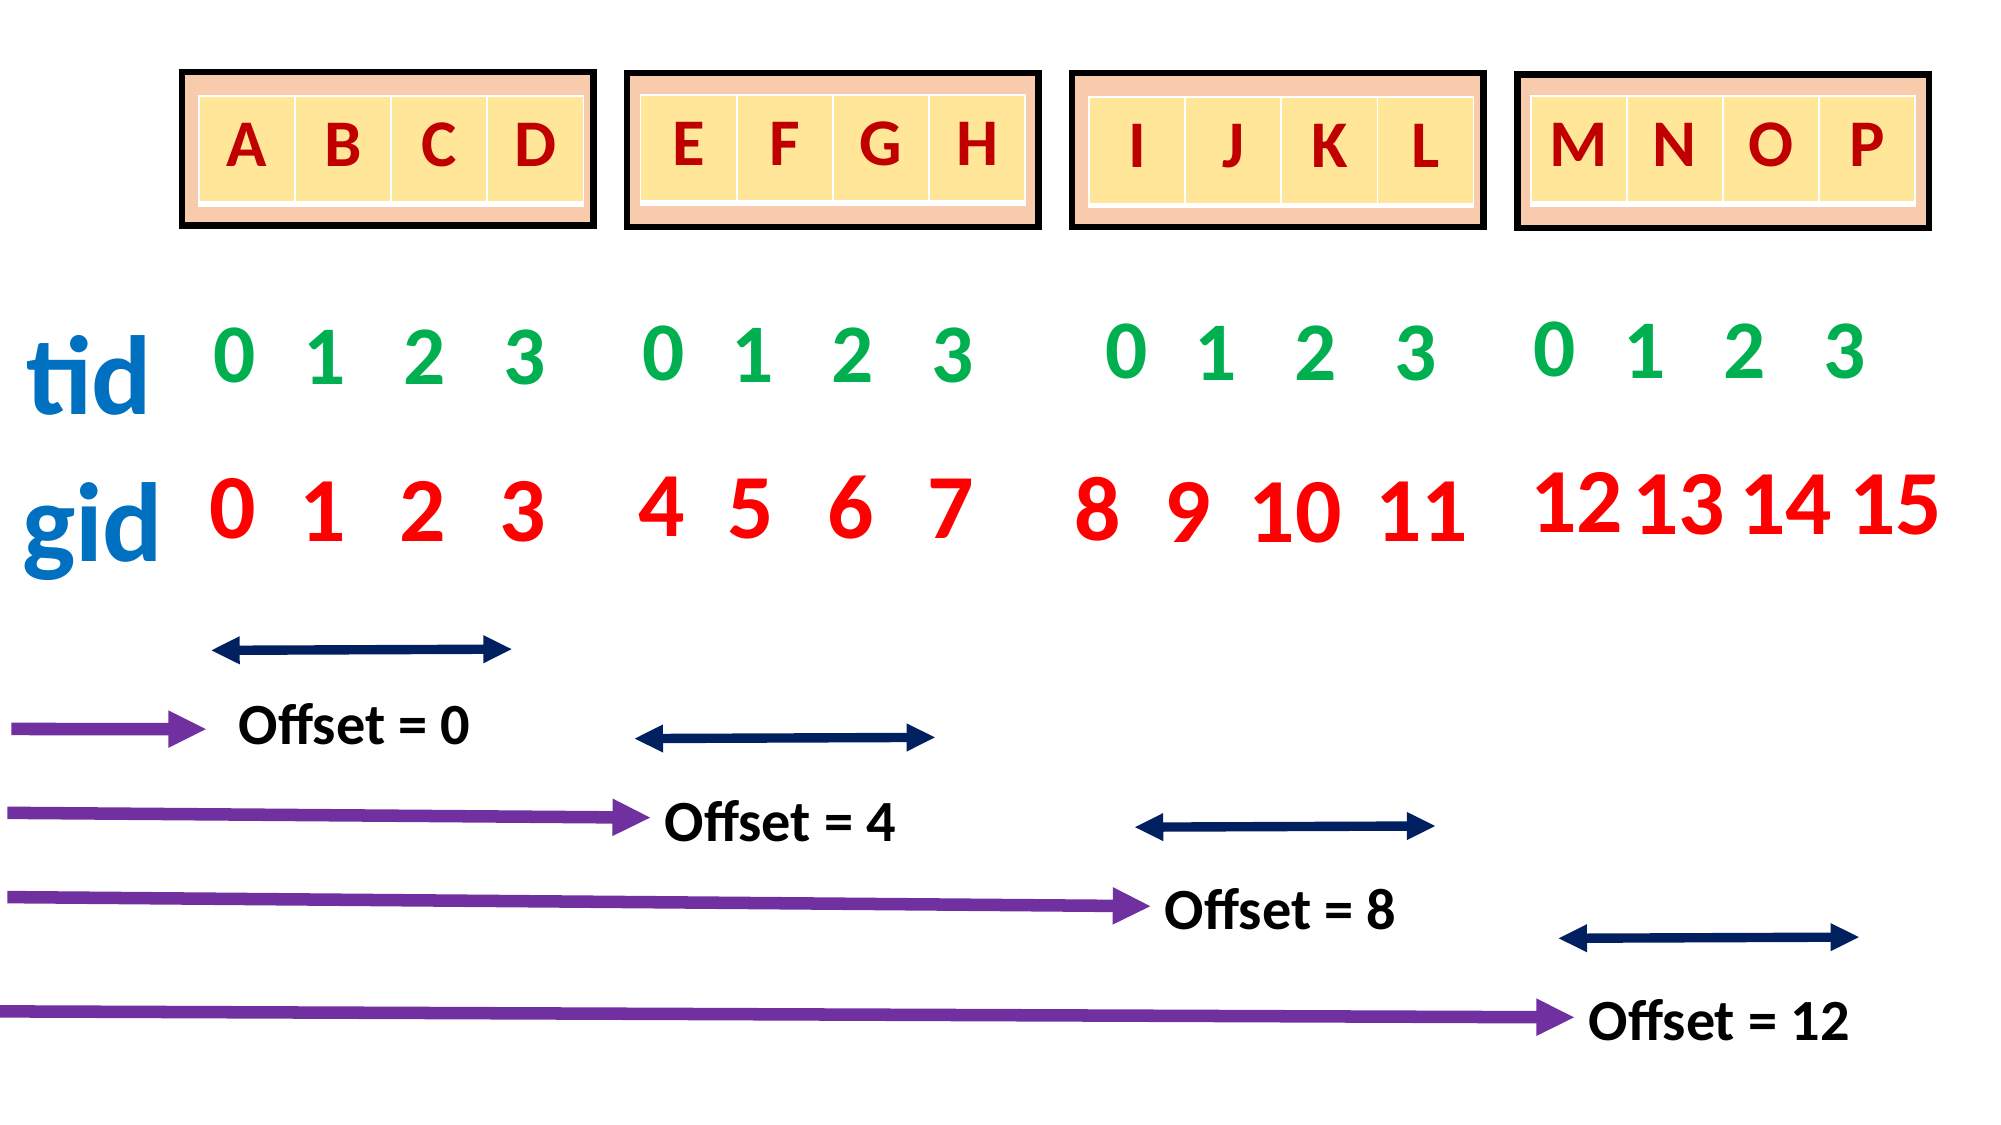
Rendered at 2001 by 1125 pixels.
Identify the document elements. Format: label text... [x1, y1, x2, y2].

text_box 4 [623, 437, 733, 563]
text_box [1071, 72, 1485, 228]
table_header F [738, 96, 832, 200]
text_box 1 [1180, 290, 1280, 405]
text_box 0 [1519, 285, 1629, 401]
table_header P [1820, 97, 1914, 201]
table_header D [488, 97, 583, 201]
text_box 0 [194, 440, 304, 565]
text_box Offset = 12 [1573, 975, 1909, 1060]
text_box 9 [1149, 443, 1234, 569]
text_box 11 [1360, 442, 1502, 567]
table_header I [1090, 98, 1184, 203]
text_box 3 [917, 292, 1027, 407]
text_box [181, 71, 594, 227]
text_box Offset = 4 [650, 775, 985, 860]
text_box 0 [198, 292, 308, 407]
text_box 1 [288, 294, 388, 409]
text_box 2 [388, 294, 488, 409]
table_header H [930, 96, 1024, 200]
table_header O [1724, 97, 1818, 201]
table_header E [641, 96, 736, 200]
text_box 12 [1515, 433, 1640, 559]
table_header B [296, 97, 390, 201]
text_box 3 [488, 294, 598, 409]
text_box 10 [1234, 443, 1363, 569]
text_box 3 [1380, 290, 1490, 405]
text_box 14 [1724, 435, 1834, 561]
text_box 5 [713, 440, 813, 565]
text_box 8 [1060, 441, 1170, 567]
text_box tid [11, 294, 200, 442]
text_box 2 [1280, 290, 1380, 405]
text_box 1 [717, 292, 817, 407]
text_box 2 [1708, 288, 1808, 403]
text_box 15 [1834, 435, 1960, 561]
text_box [0, 1011, 1574, 1018]
text_box 2 [817, 292, 917, 407]
text_box [626, 72, 1040, 228]
table_header K [1282, 98, 1377, 203]
text_box 0 [627, 290, 737, 405]
table_header J [1186, 98, 1280, 203]
text_box 13 [1617, 435, 1724, 561]
text_box 3 [1808, 288, 1918, 403]
text_box 0 [1090, 288, 1200, 403]
table_header L [1378, 98, 1473, 203]
text_box [1516, 73, 1930, 229]
text_box 3 [484, 442, 594, 567]
text_box 1 [1608, 288, 1708, 403]
text_box 2 [384, 442, 484, 567]
table_header G [834, 96, 928, 200]
text_box Offset = 8 [1150, 863, 1485, 949]
text_box Offset = 0 [224, 679, 559, 764]
text_box 1 [284, 442, 384, 567]
table_header N [1628, 97, 1722, 201]
table_header C [392, 97, 486, 201]
table_header A [200, 97, 294, 201]
text_box 7 [913, 440, 1023, 565]
text_box 6 [813, 440, 913, 565]
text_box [7, 897, 1151, 907]
table_header M [1532, 97, 1626, 201]
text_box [7, 812, 650, 819]
text_box gid [7, 442, 246, 592]
